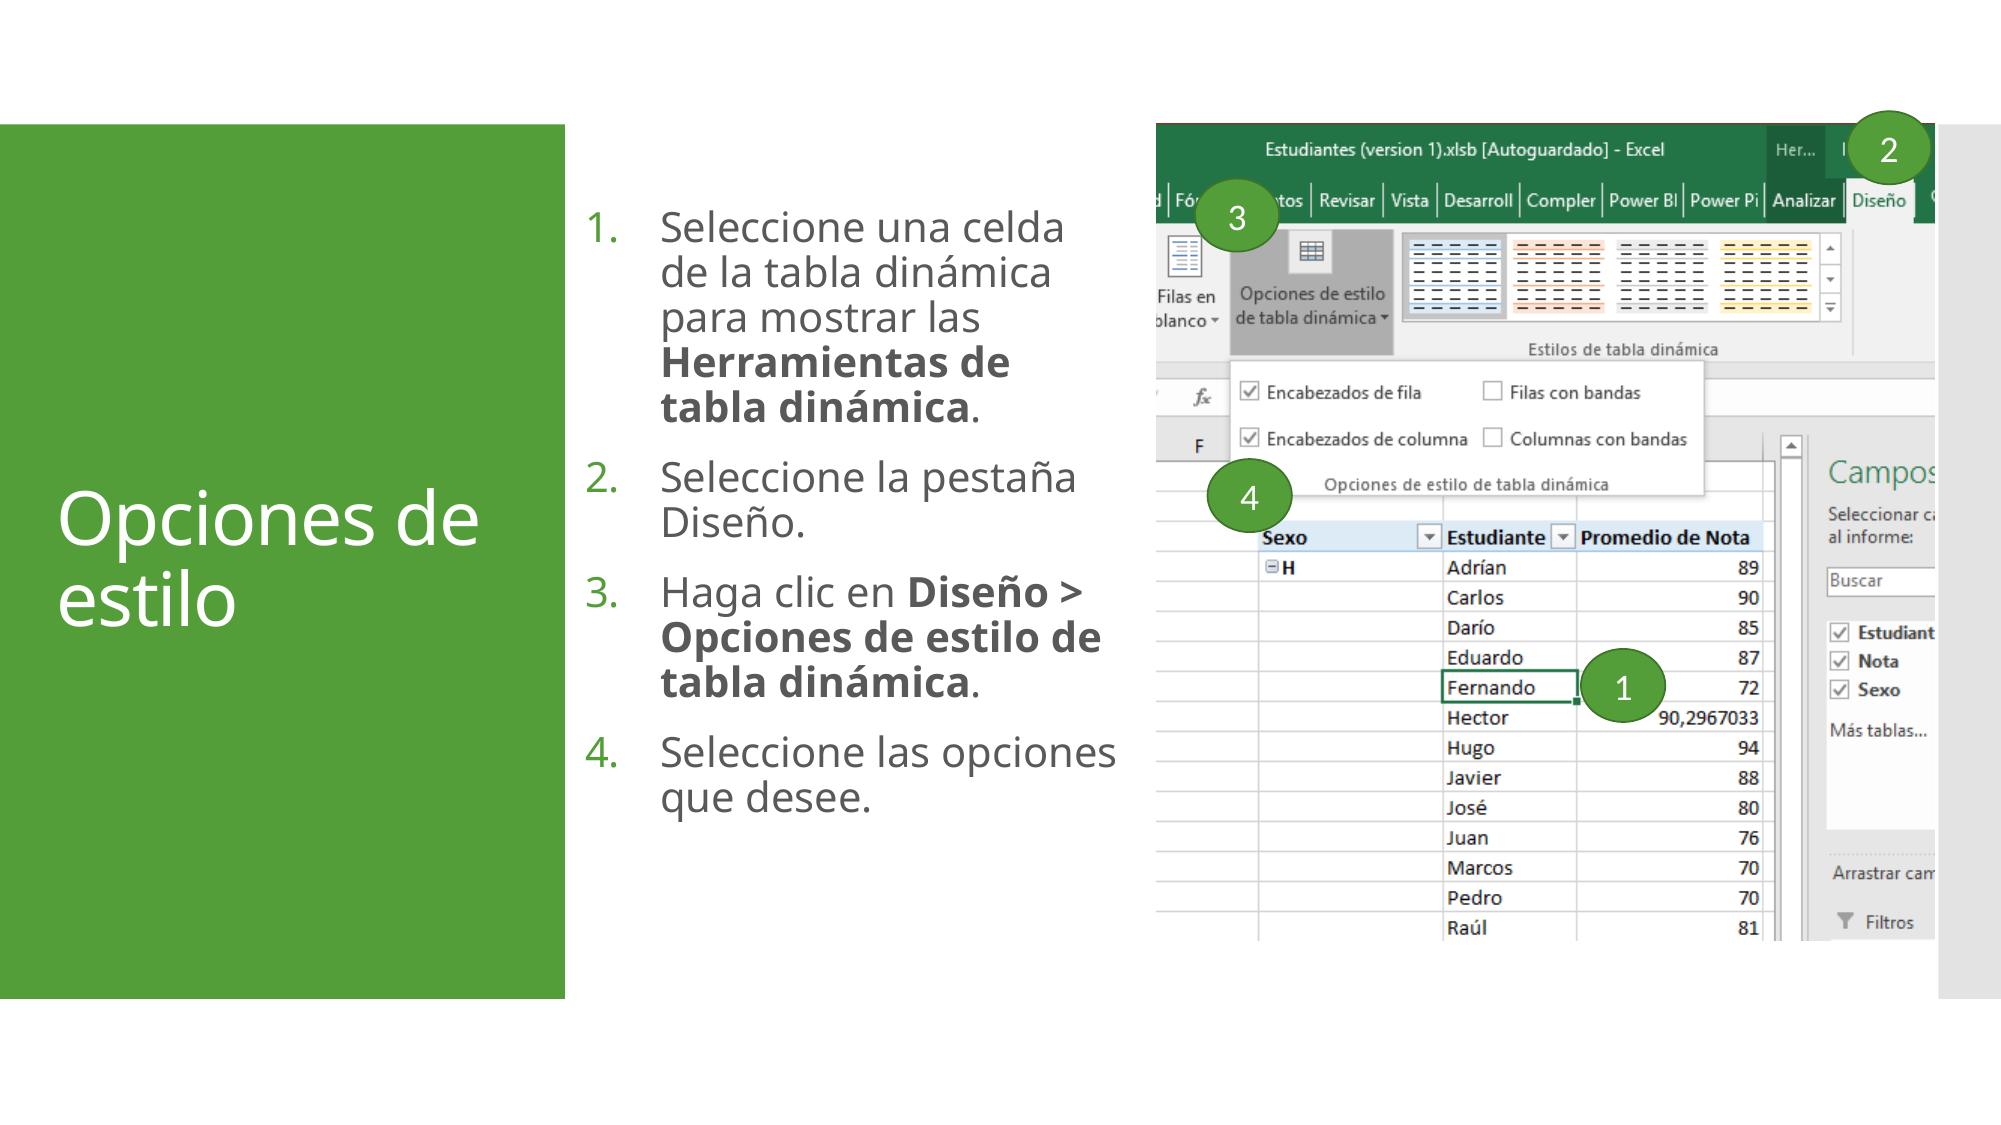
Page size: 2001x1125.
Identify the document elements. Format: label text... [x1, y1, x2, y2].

text_box 2 [1856, 110, 1922, 123]
list Seleccione una celda de la tabla dinámica para mostrar las Herramientas de tabla dinámica. Seleccione la pestaña Diseño. Haga clic en Diseño > Opciones de estilo de tabla dinámica. Seleccione las opciones que desee. [569, 123, 1140, 964]
title Opciones de estilo [41, 184, 525, 940]
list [1156, 123, 1935, 942]
